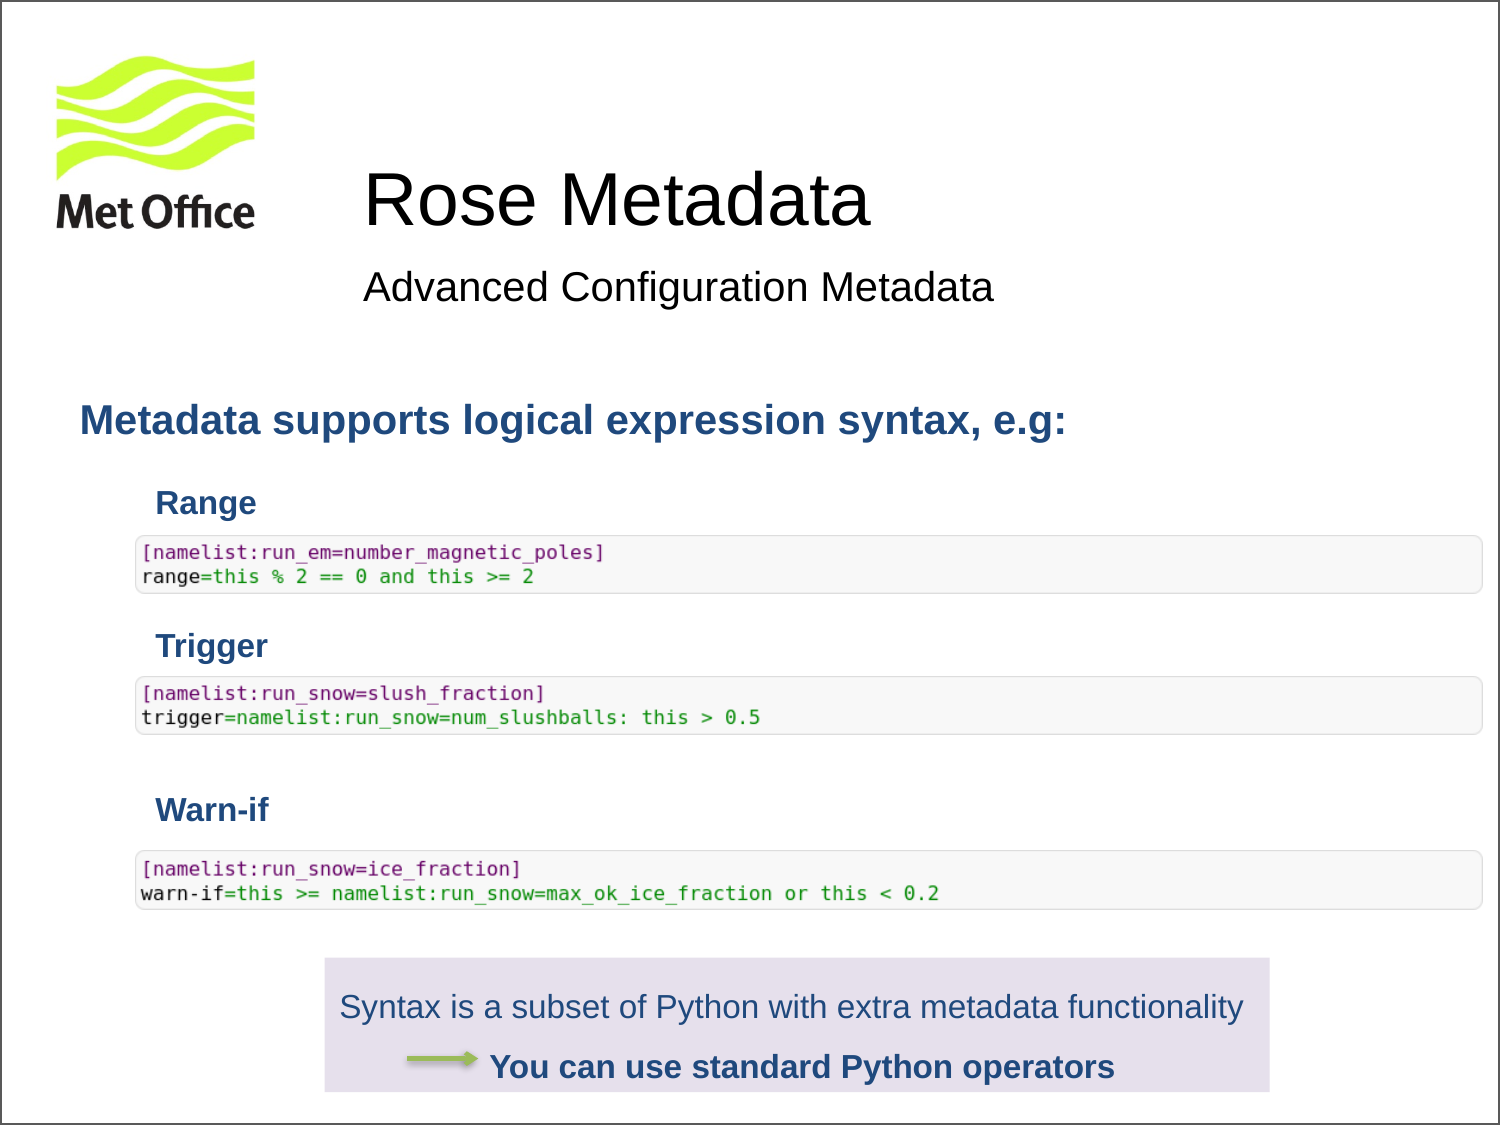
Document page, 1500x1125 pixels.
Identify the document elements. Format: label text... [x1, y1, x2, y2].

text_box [135, 786, 1483, 910]
picture [24, 21, 287, 262]
text_box Syntax is a subset of Python with extra metadata functionality You can use standard Python operators [324, 957, 1270, 1093]
text_box Metadata supports logical expression syntax, e.g: [64, 385, 1471, 451]
title Rose Metadata [348, 94, 1495, 249]
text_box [135, 479, 1483, 594]
subtitle Advanced Configuration Metadata [348, 252, 1495, 336]
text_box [135, 622, 1483, 735]
